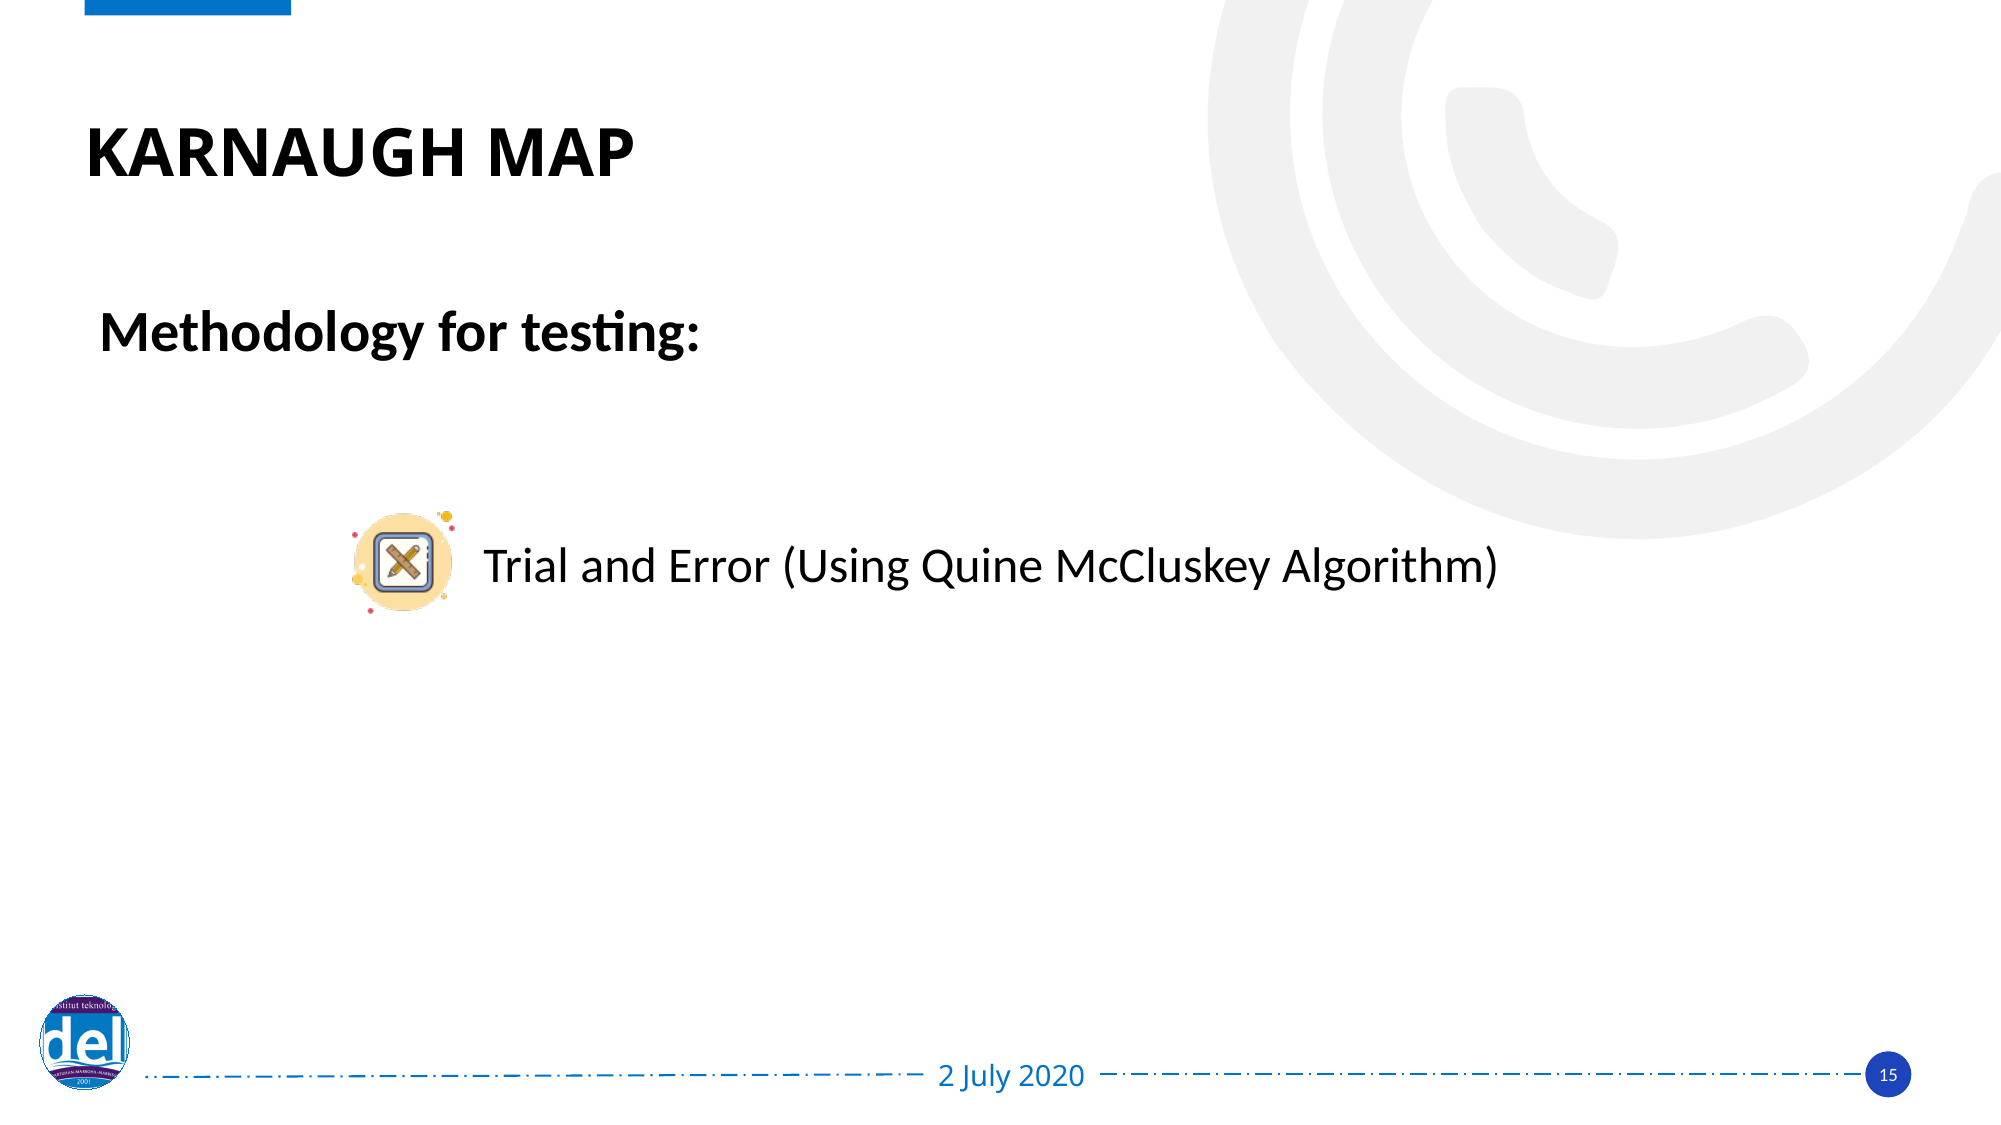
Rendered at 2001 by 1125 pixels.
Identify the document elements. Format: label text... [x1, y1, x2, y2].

text_box [73, 1011, 255, 1107]
text_box Trial and Error (Using Quine McCluskey Algorithm) [474, 524, 1531, 600]
text_box 2 July 2020 [923, 1049, 1101, 1100]
title KARNAUGH MAP [84, 40, 1914, 192]
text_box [145, 1074, 913, 1078]
picture [39, 994, 130, 1090]
slide_number 15 [1864, 1059, 1913, 1090]
picture [338, 497, 469, 628]
list Methodology for testing: [84, 299, 1863, 372]
